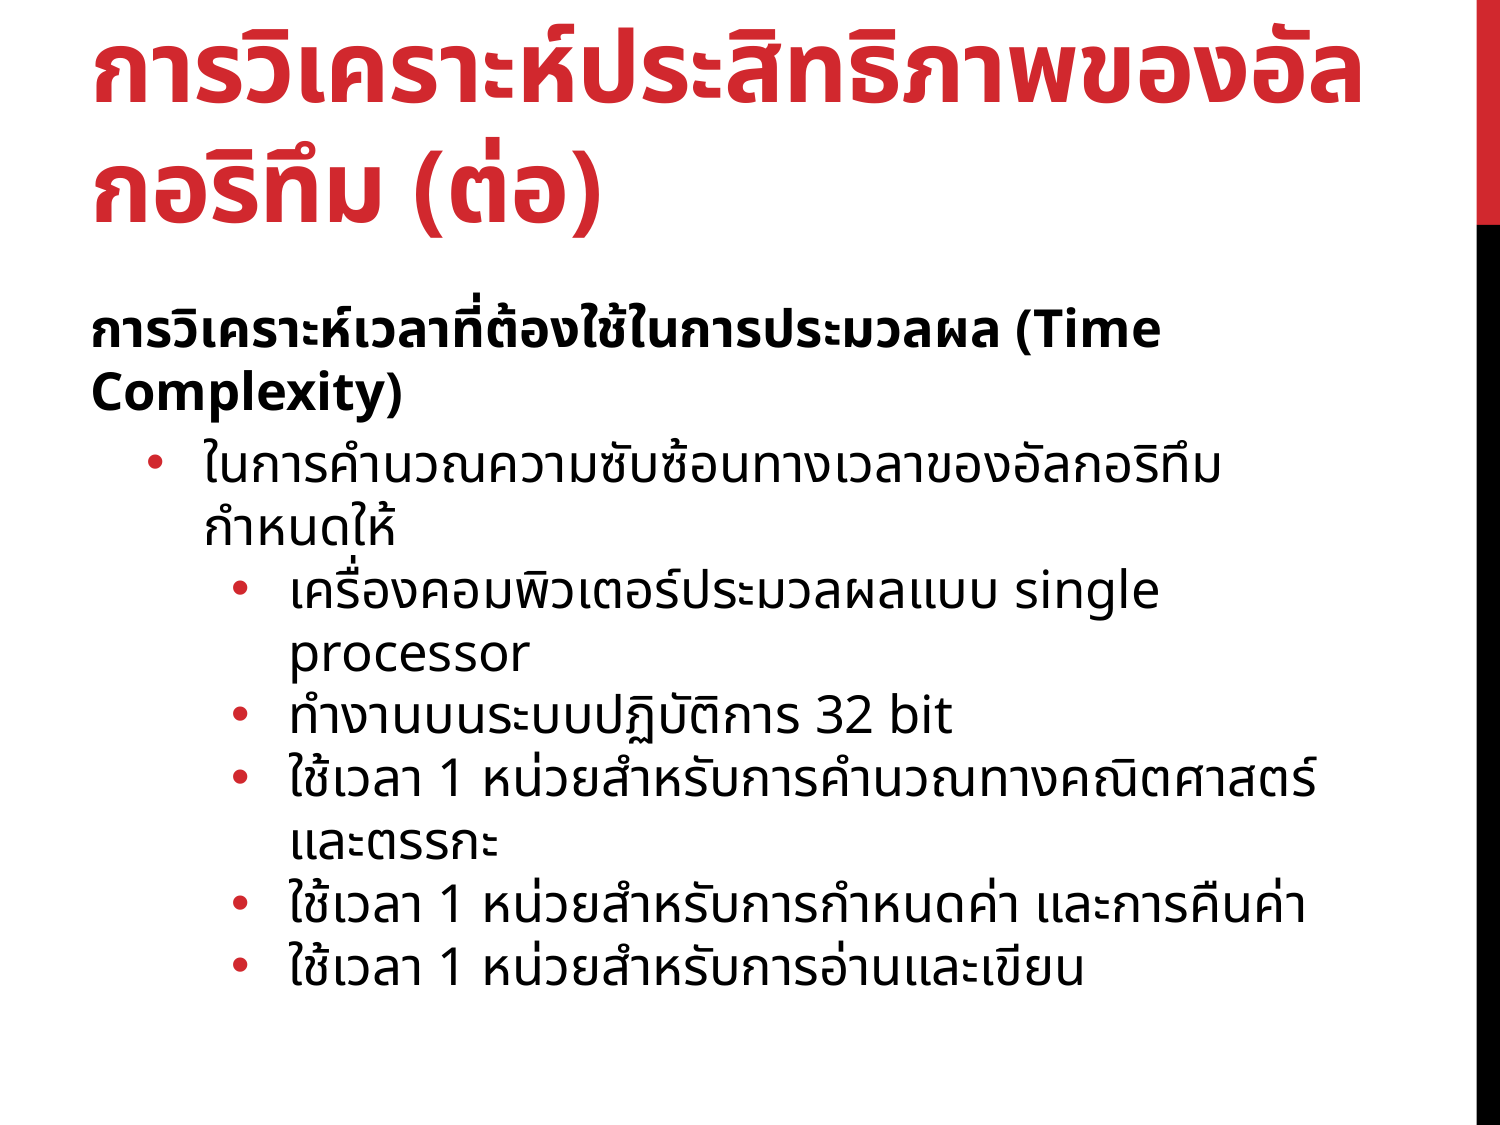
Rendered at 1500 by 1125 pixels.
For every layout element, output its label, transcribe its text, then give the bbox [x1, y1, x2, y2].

title การวิเคราะห์ประสิทธิภาพของอัลกอริทึม (ต่อ) [75, 25, 1388, 250]
list การวิเคราะห์เวลาที่ต้องใช้ในการประมวลผล (Time Complexity) ในการคำนวณความซับซ้อนทางเวลาของอัลกอริทึม กำหนดให้ เครื่องคอมพิวเตอร์ประมวลผลแบบ single processor ทำงานบนระบบปฏิบัติการ 32 bit ใช้เวลา 1 หน่วยสำหรับการคำนวณทางคณิตศาสตร์และตรรกะ ใช้เวลา 1 หน่วยสำหรับการกำหนดค่า และการคืนค่า ใช้เวลา 1 หน่วยสำหรับการอ่านและเขียน [75, 287, 1388, 1005]
